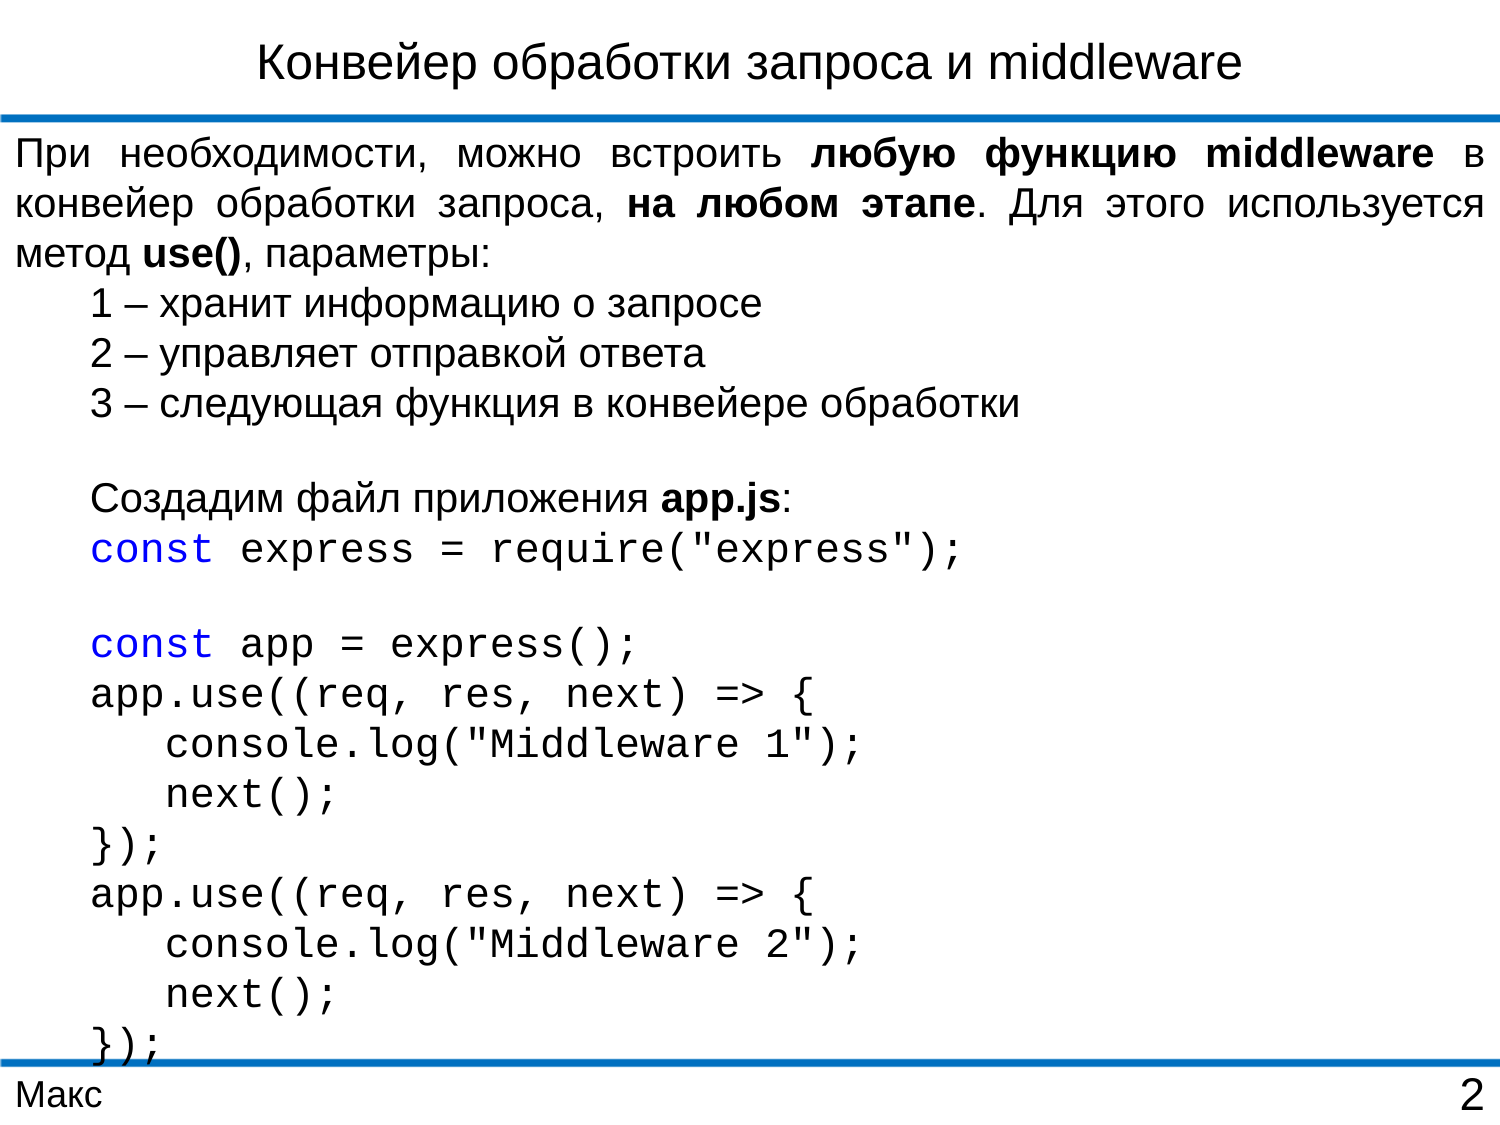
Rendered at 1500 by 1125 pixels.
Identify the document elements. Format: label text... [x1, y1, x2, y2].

text_box При необходимости, можно встроить любую функцию middleware в конвейер обработки запроса, на любом этапе. Для этого используется метод use(), параметры: 1 – хранит информацию о запросе 2 – управляет отправкой ответа 3 – следующая функция в конвейере обработки Создадим файл приложения app.js: const express = require("express"); const app = express(); app.use((req, res, next) => { console.log("Middleware 1"); next(); }); app.use((req, res, next) => { console.log("Middleware 2"); next(); }); [0, 118, 1500, 1062]
text_box Макс [0, 1062, 1382, 1123]
text_box <number> [1382, 1062, 1500, 1122]
text_box Конвейер обработки запроса и middleware [0, 0, 1500, 118]
